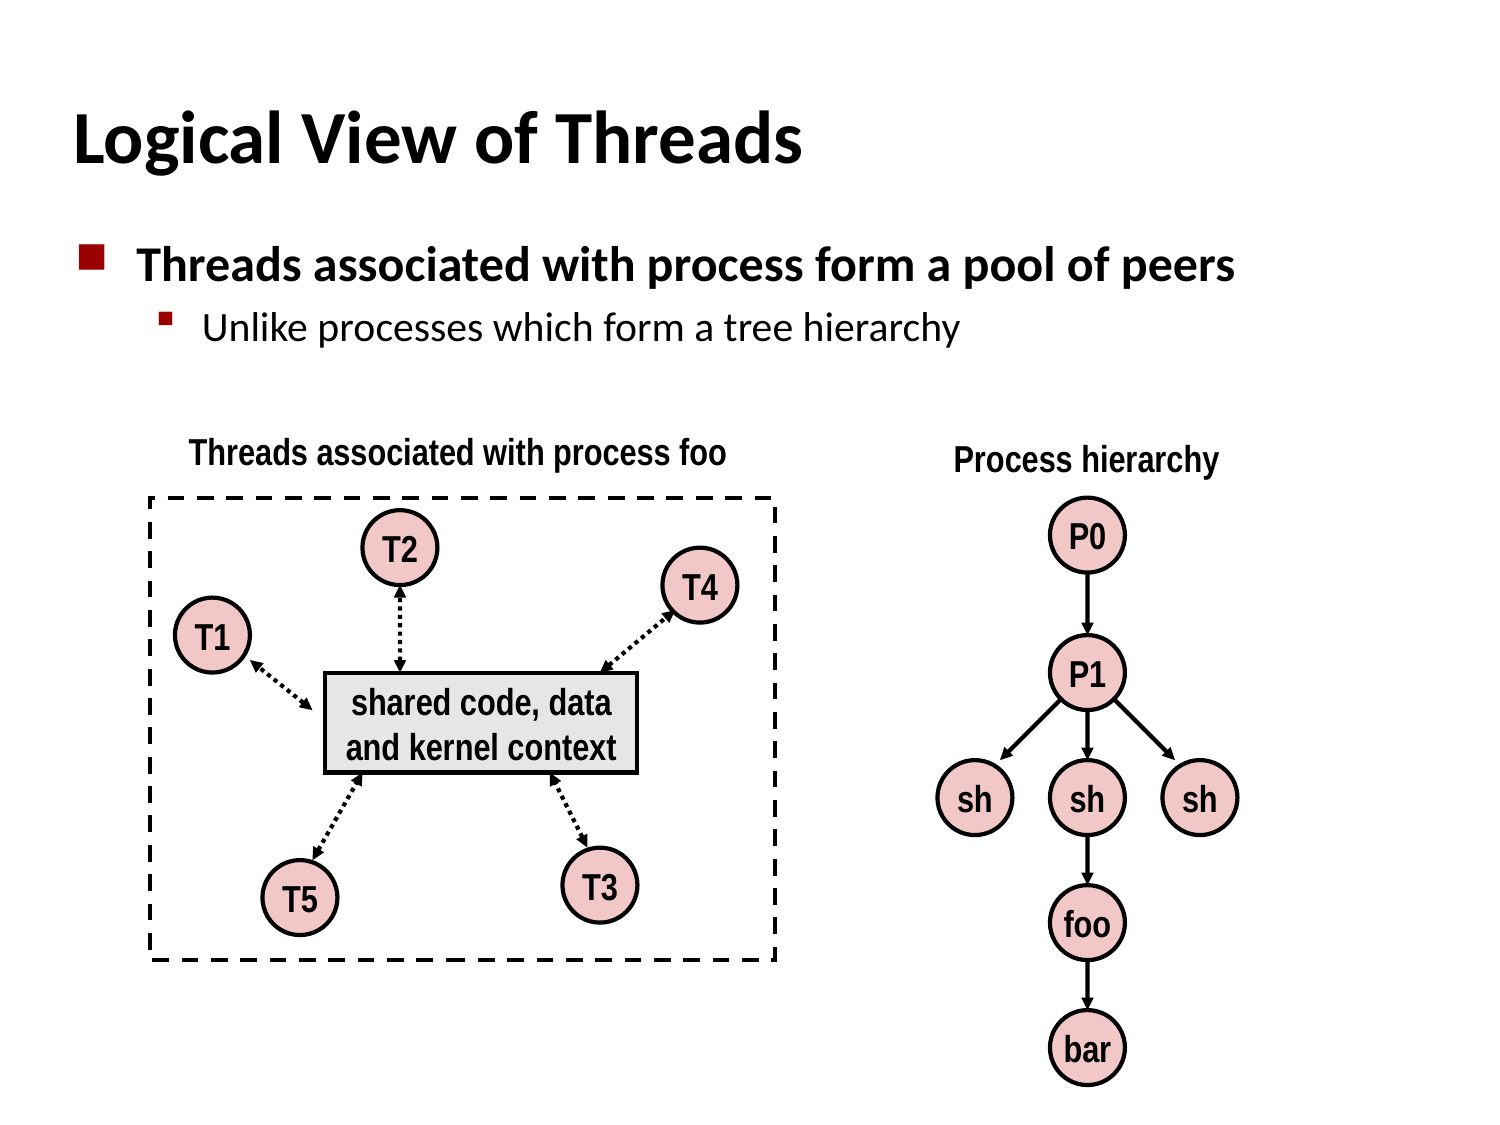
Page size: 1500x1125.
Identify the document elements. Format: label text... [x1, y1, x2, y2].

text_box Threads associated with process foo [173, 420, 742, 481]
text_box [1081, 960, 1094, 1011]
text_box [393, 659, 407, 673]
text_box sh [1162, 760, 1238, 836]
text_box [393, 585, 407, 598]
text_box T2 [362, 510, 438, 586]
title Logical View of Threads [58, 71, 1305, 197]
text_box [249, 660, 313, 711]
text_box [350, 772, 363, 787]
text_box Process hierarchy [938, 427, 1235, 488]
text_box [1081, 710, 1094, 761]
text_box T5 [262, 860, 338, 936]
text_box P1 [1049, 635, 1125, 711]
text_box [661, 610, 676, 623]
text_box sh [1049, 760, 1125, 836]
text_box [312, 843, 324, 861]
text_box shared code, data and kernel context [324, 672, 638, 773]
text_box [1081, 835, 1094, 886]
text_box bar [1049, 1010, 1125, 1086]
text_box [600, 655, 620, 673]
text_box [999, 697, 1063, 761]
list Threads associated with process form a pool of peers Unlike processes which form a tree hierarchy [64, 223, 1361, 1040]
text_box [1112, 697, 1175, 761]
text_box foo [1049, 885, 1125, 961]
text_box sh [937, 760, 1013, 836]
text_box T3 [562, 847, 638, 923]
text_box P0 [1049, 497, 1125, 573]
text_box [150, 497, 775, 961]
text_box [576, 830, 588, 848]
text_box [549, 772, 562, 789]
text_box T4 [662, 547, 738, 623]
text_box [1081, 572, 1094, 636]
